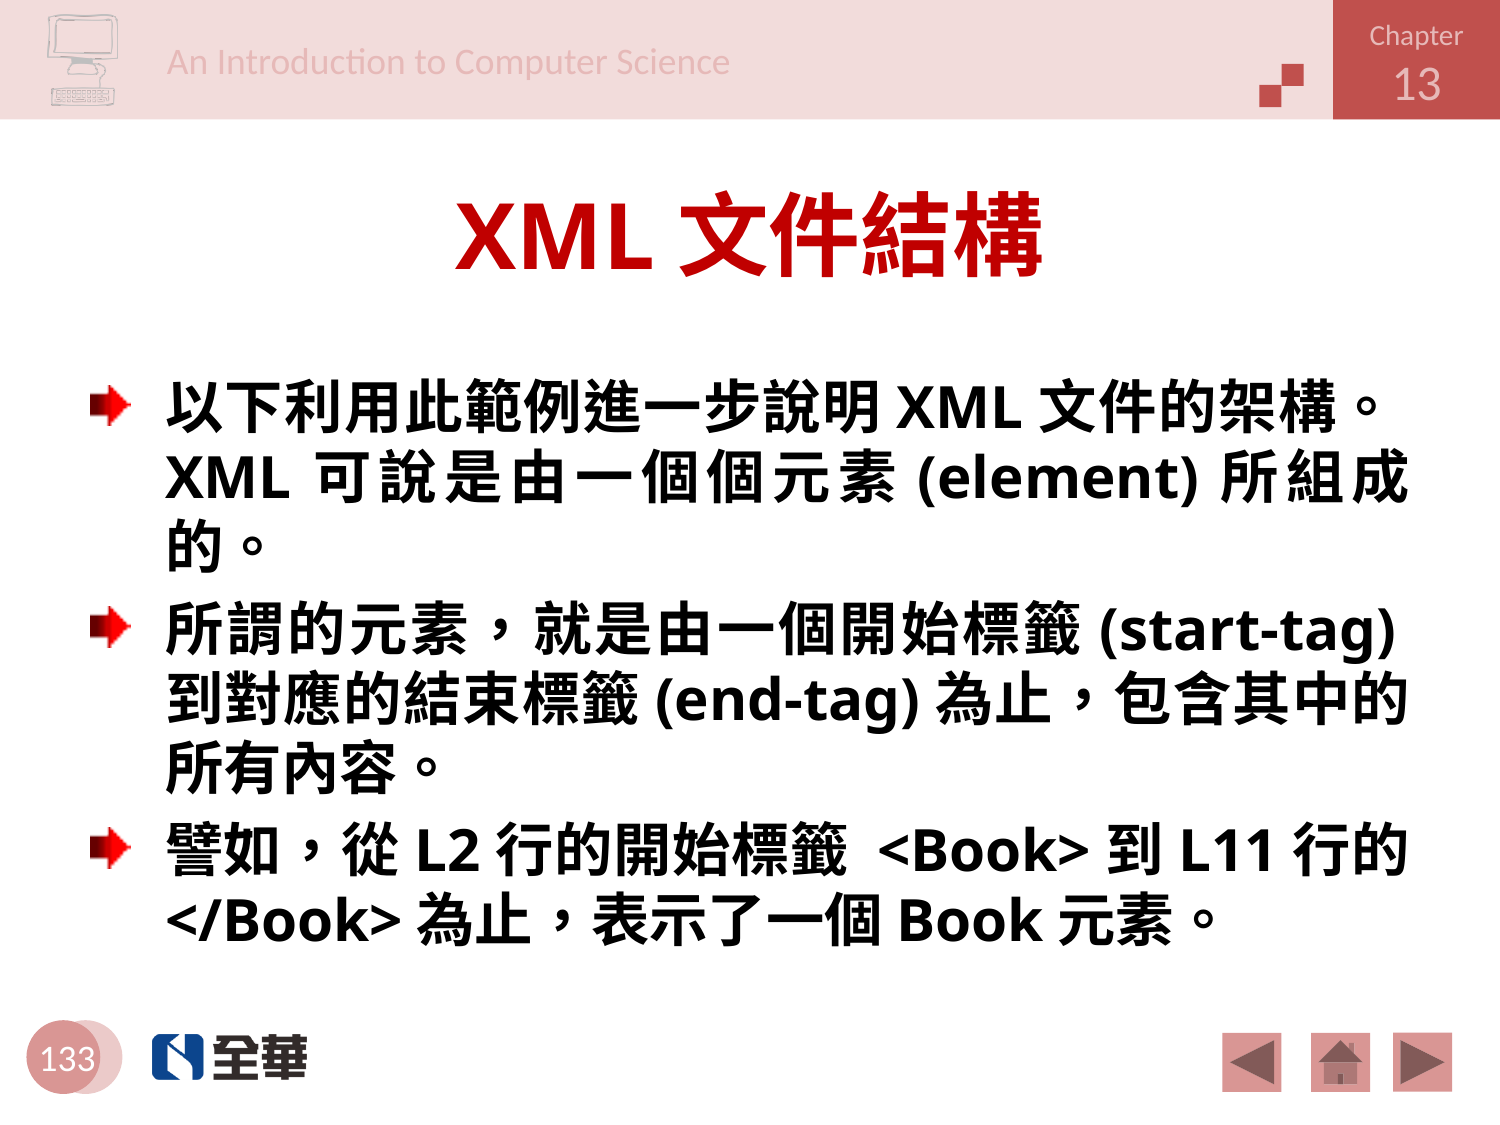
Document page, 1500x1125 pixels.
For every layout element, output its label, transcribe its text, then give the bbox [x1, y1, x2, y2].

picture [152, 1034, 307, 1080]
picture [90, 606, 131, 648]
title XML文件結構 [75, 138, 1425, 327]
list 以下利用此範例進一步說明XML文件的架構。XML可說是由一個個元素(element)所組成的。 所謂的元素，就是由一個開始標籤(start-tag)到對應的結束標籤(end-tag)為止，包含其中的所有內容。 譬如，從L2行的開始標籤 <Book>到L11行的 </Book>為止，表示了一個Book元素。 [75, 363, 1425, 1005]
picture [47, 14, 118, 106]
picture [90, 827, 131, 869]
picture [90, 385, 131, 426]
